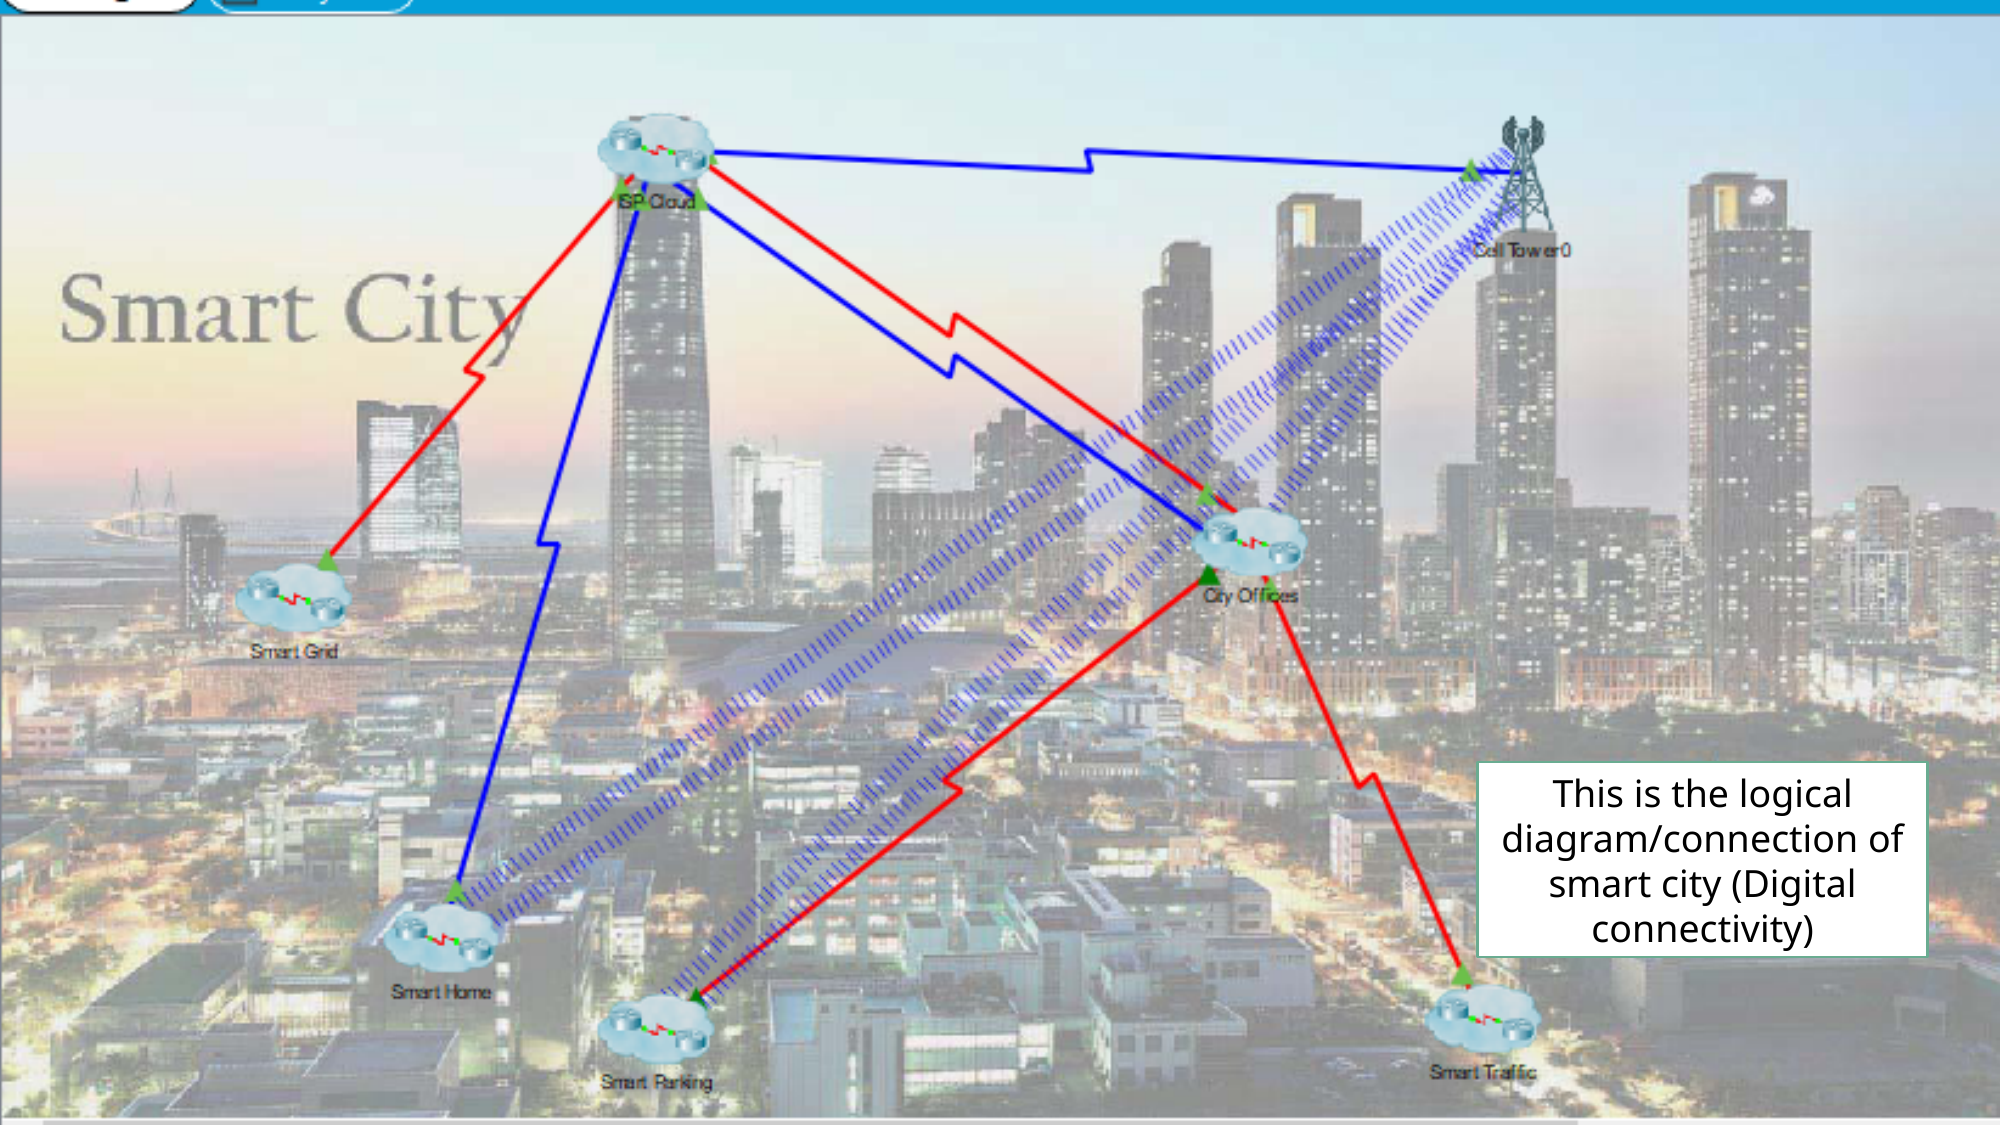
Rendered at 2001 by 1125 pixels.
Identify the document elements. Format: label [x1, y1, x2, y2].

list [0, 0, 2000, 1125]
